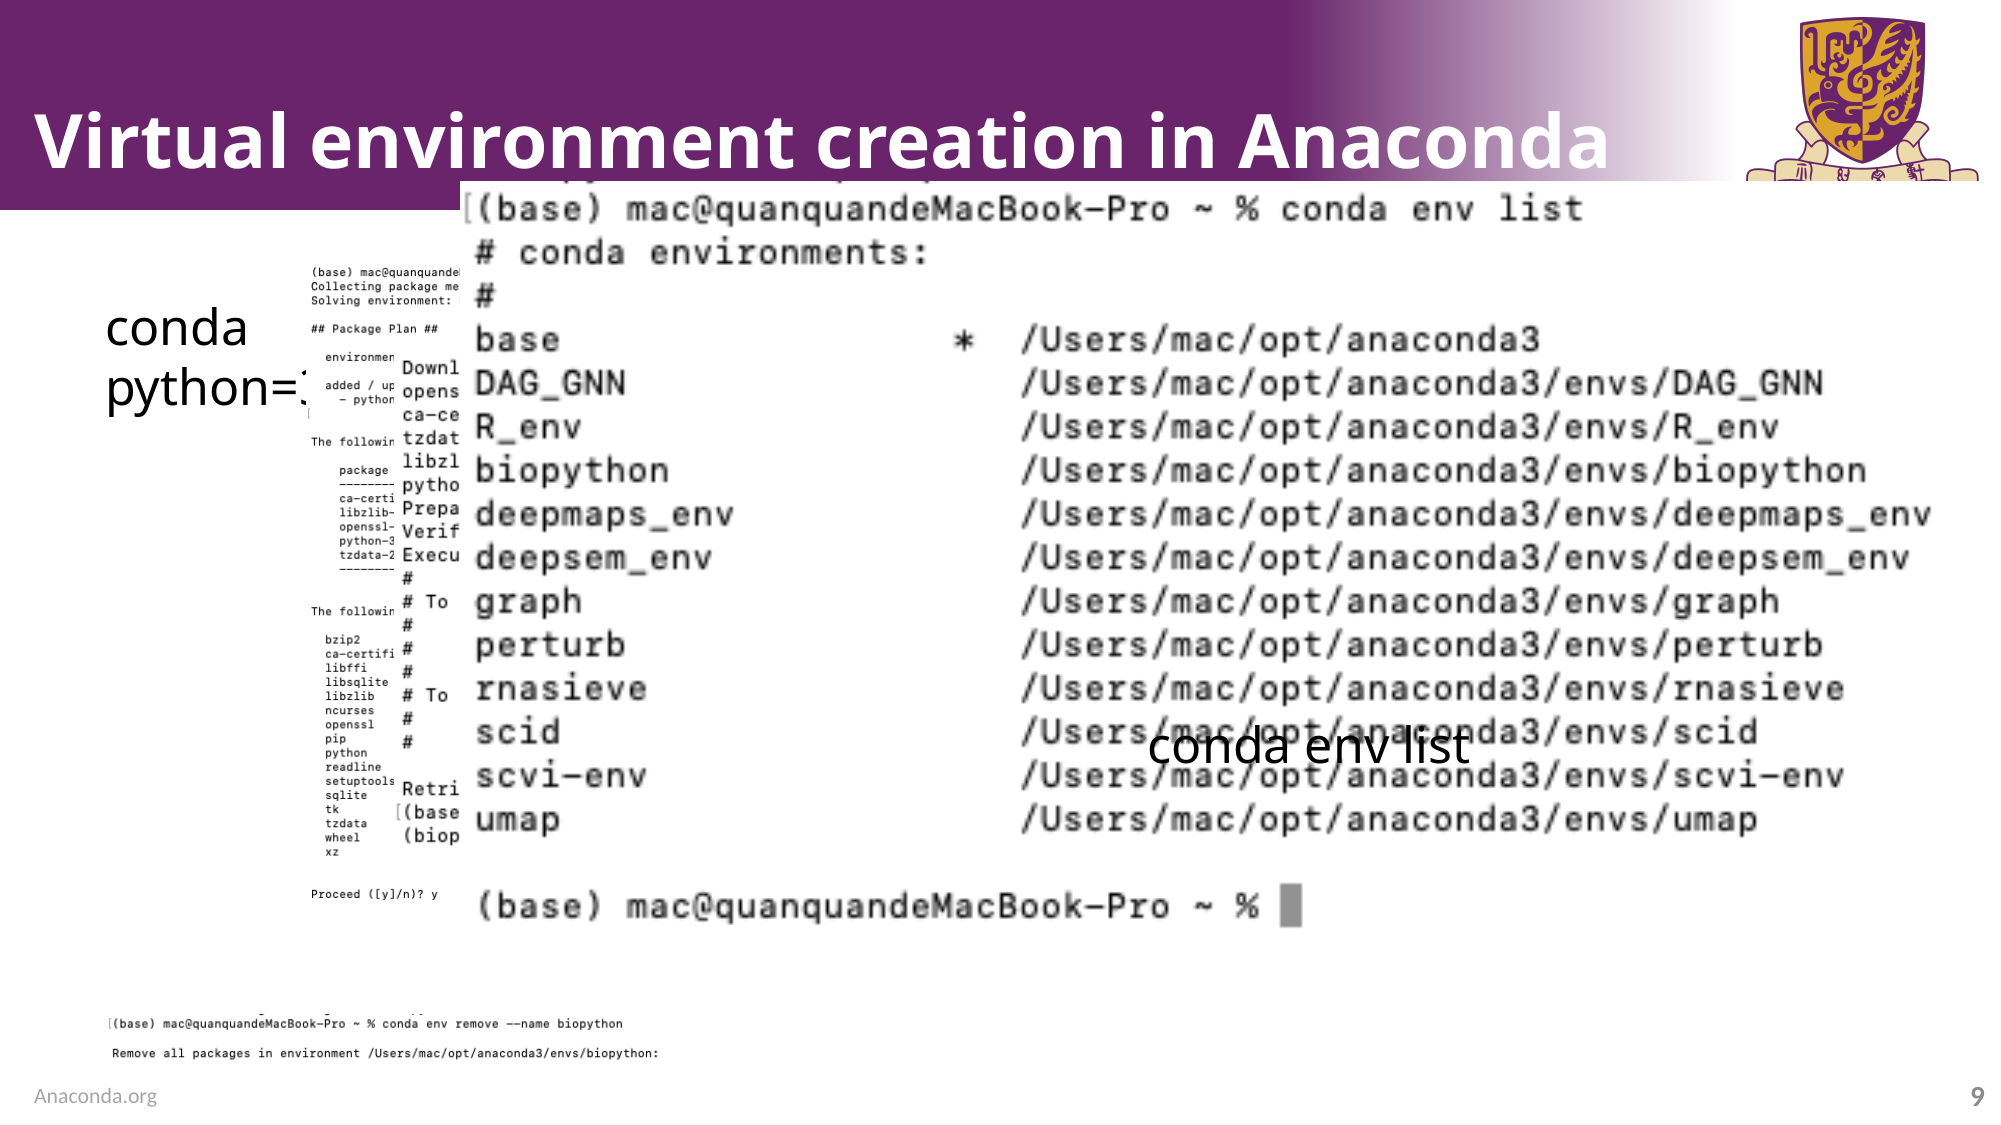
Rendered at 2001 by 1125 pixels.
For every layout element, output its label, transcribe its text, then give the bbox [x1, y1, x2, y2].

text_box Virtual environment creation in Anaconda [19, 54, 1638, 192]
text_box Anaconda.org [19, 1074, 697, 1116]
text_box [0, 0, 1737, 211]
picture [306, 17, 2000, 950]
slide_number 8 [1550, 1065, 2000, 1125]
picture [107, 1014, 695, 1071]
text_box conda create - -name biopython python=3.9 [90, 288, 306, 423]
